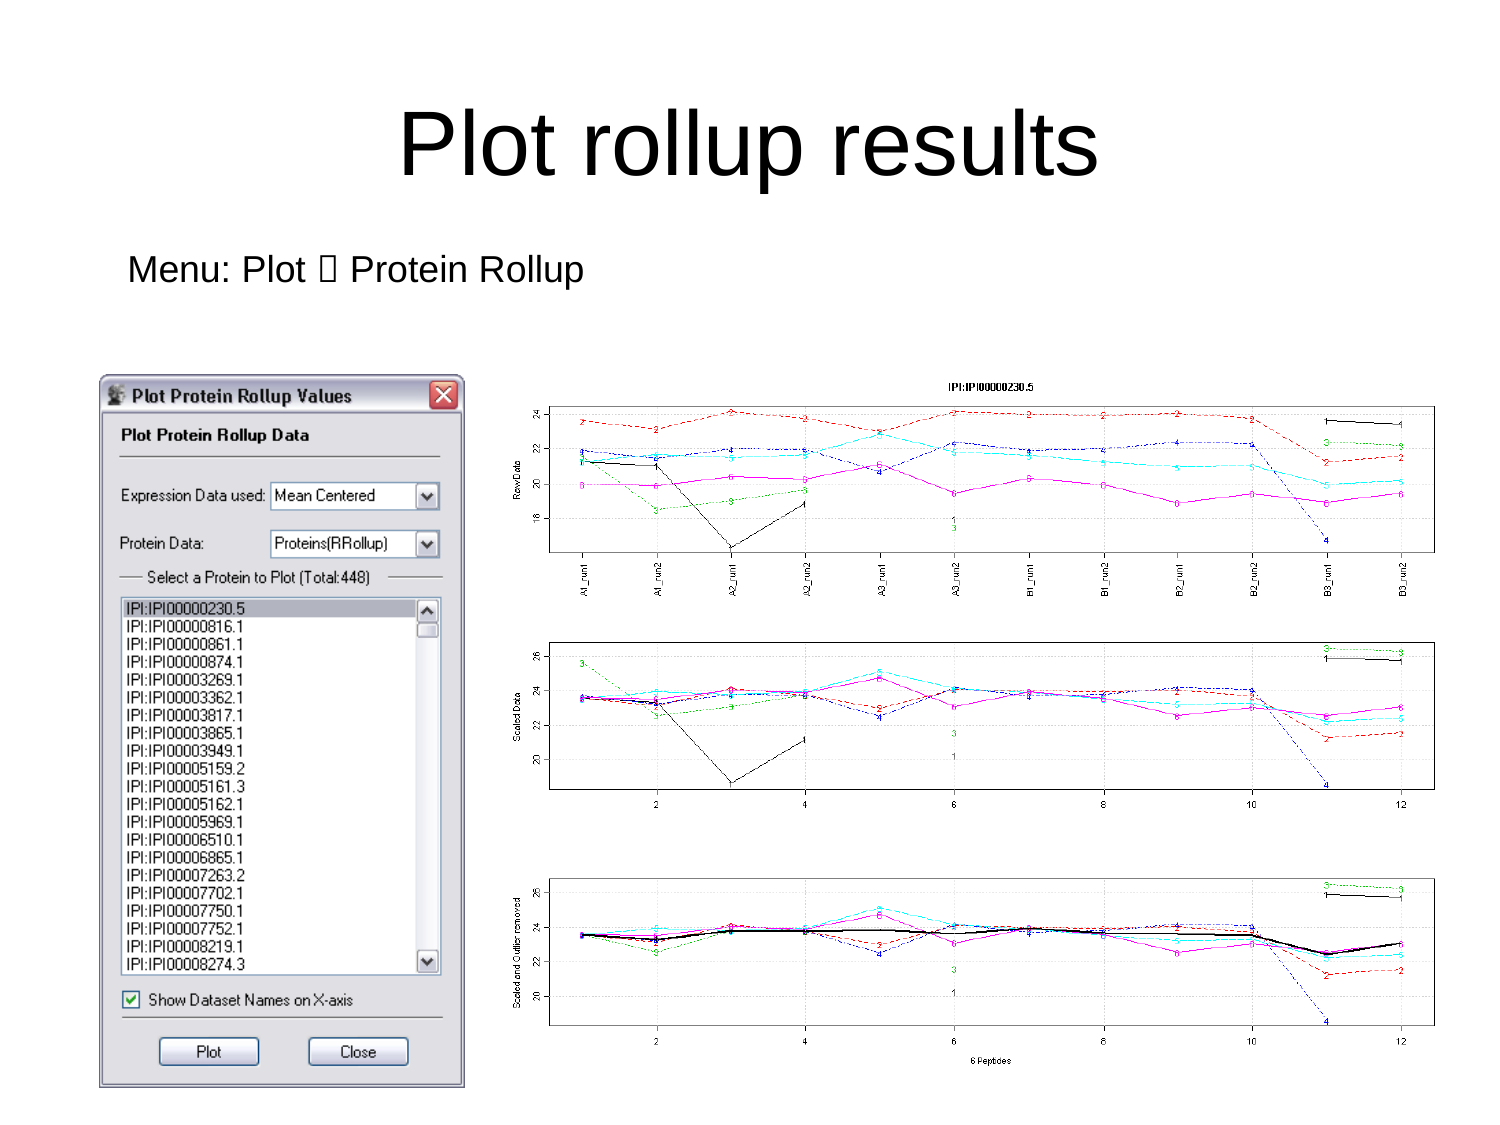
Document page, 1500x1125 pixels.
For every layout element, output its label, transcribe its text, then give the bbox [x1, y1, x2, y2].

text_box Menu: Plot  Protein Rollup [112, 237, 888, 298]
picture [99, 374, 465, 1088]
title Plot rollup results [75, 45, 1425, 233]
picture [512, 374, 1438, 1067]
